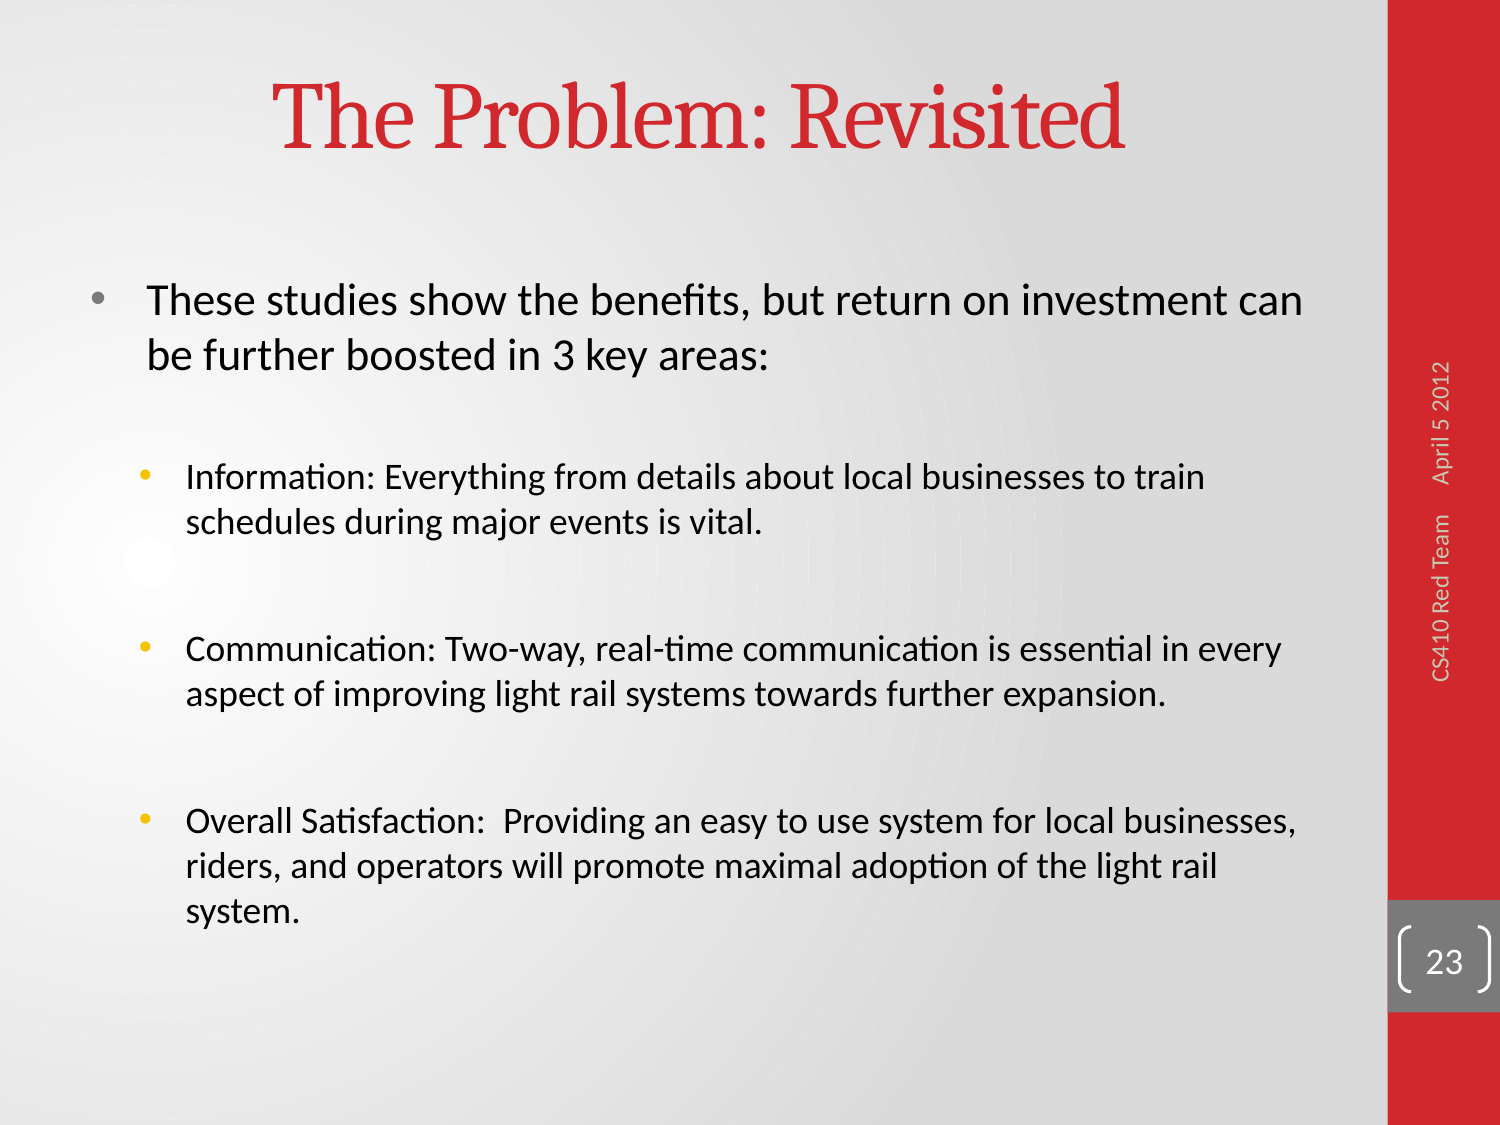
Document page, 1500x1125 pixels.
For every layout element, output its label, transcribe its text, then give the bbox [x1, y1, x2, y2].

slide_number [1408, 100, 1469, 501]
footer CS410 Red Team [1408, 501, 1469, 889]
list These studies show the benefits, but return on investment can be further boosted in 3 key areas: Information: Everything from details about local businesses to train schedules during major events is vital. Communication: Two-way, real-time communication is essential in every aspect of improving light rail systems towards further expansion. Overall Satisfaction: Providing an easy to use system for local businesses, riders, and operators will promote maximal adoption of the light rail system. [75, 262, 1325, 1050]
title The Problem: Revisited [75, 45, 1325, 233]
slide_number 23 [1397, 925, 1492, 994]
